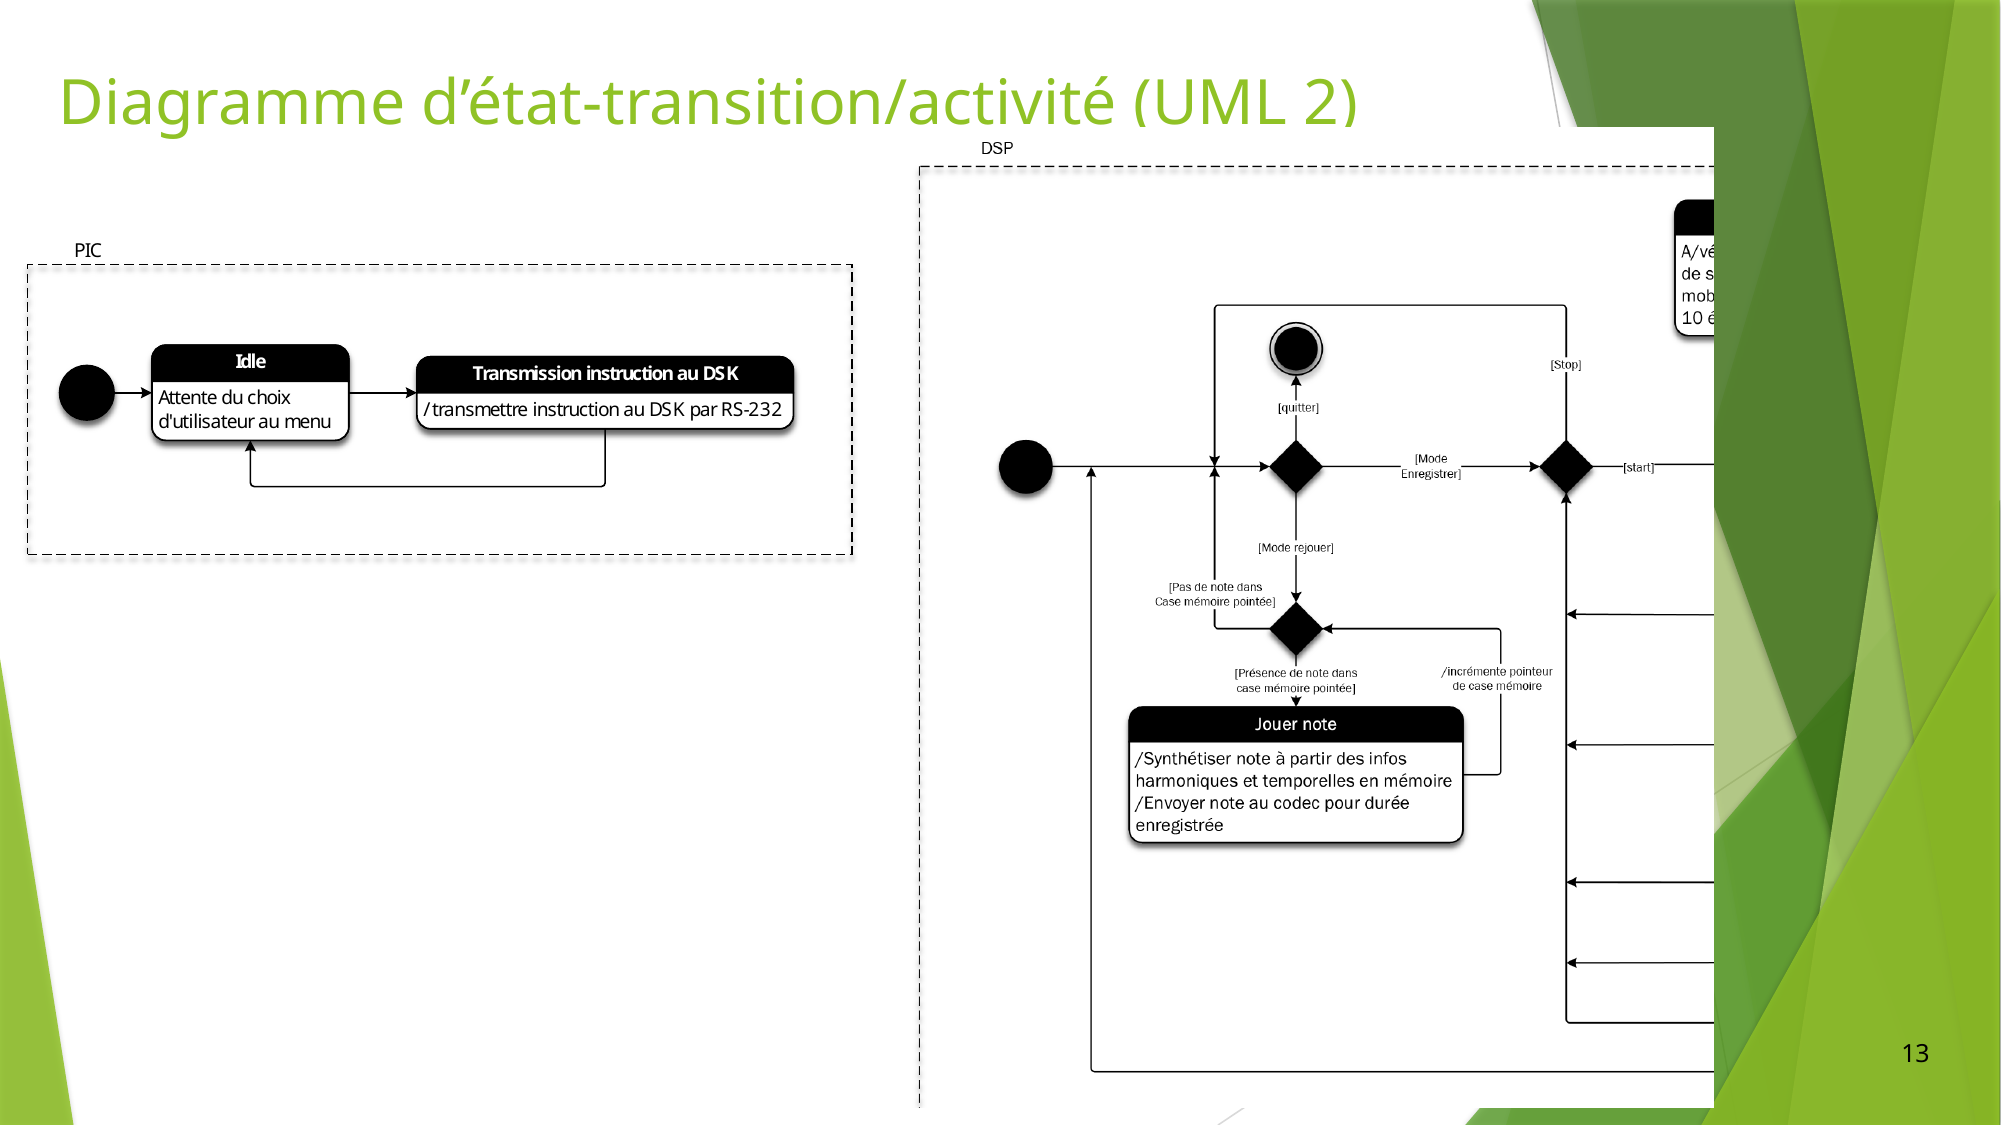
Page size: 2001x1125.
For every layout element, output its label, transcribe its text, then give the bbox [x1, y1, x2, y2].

picture [894, 126, 1715, 1108]
title Diagramme d’état-transition/activité (UML 2) [43, 54, 1945, 174]
picture [16, 232, 862, 569]
slide_number 13 [1832, 1024, 1945, 1085]
